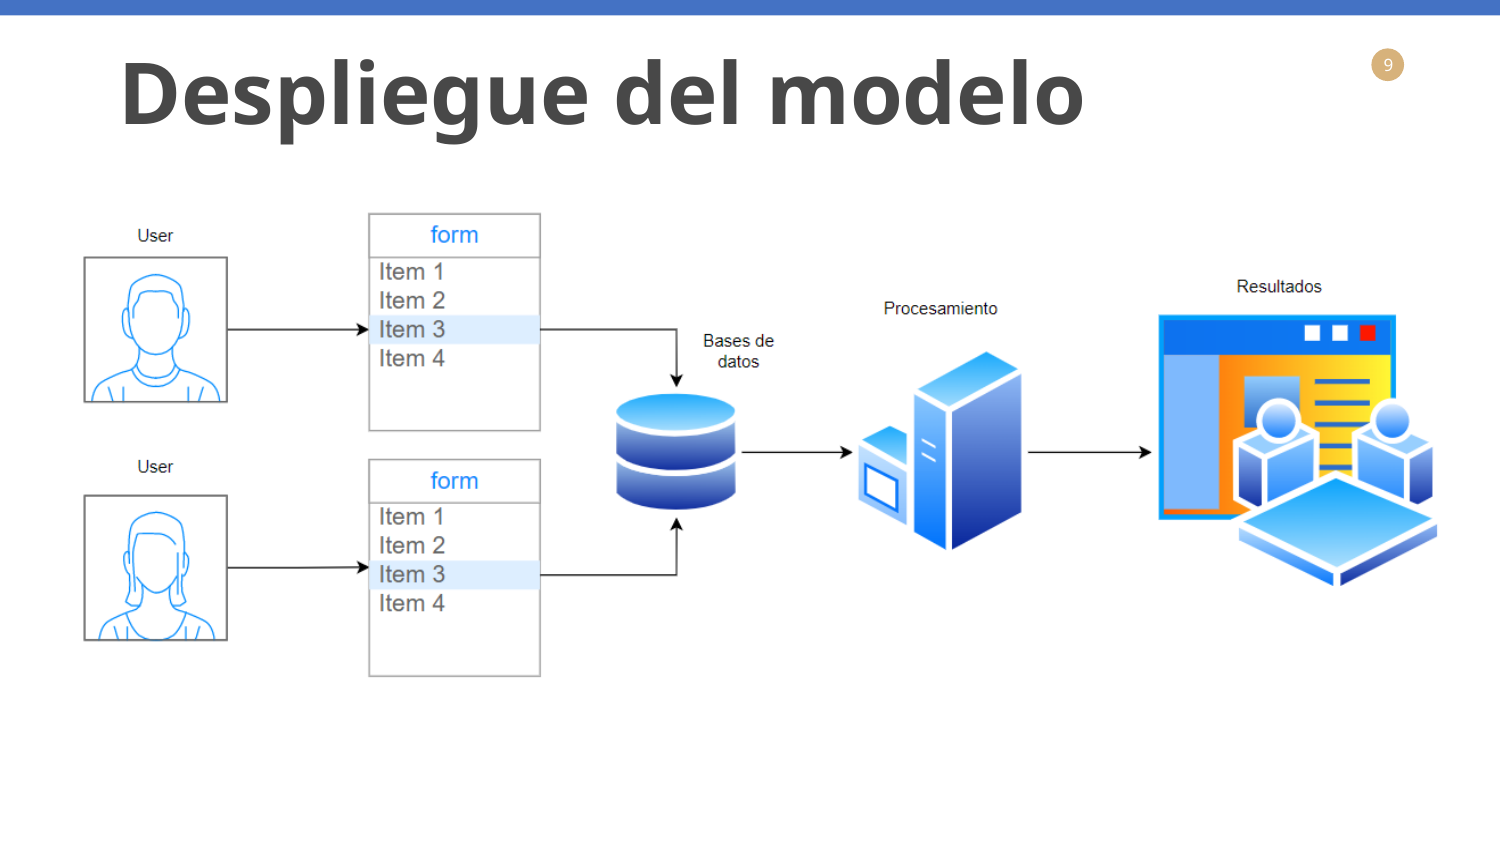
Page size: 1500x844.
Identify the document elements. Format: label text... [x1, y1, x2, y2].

text_box [0, 0, 1500, 16]
text_box Despliegue del modelo [103, 35, 1397, 151]
picture [47, 170, 1453, 713]
